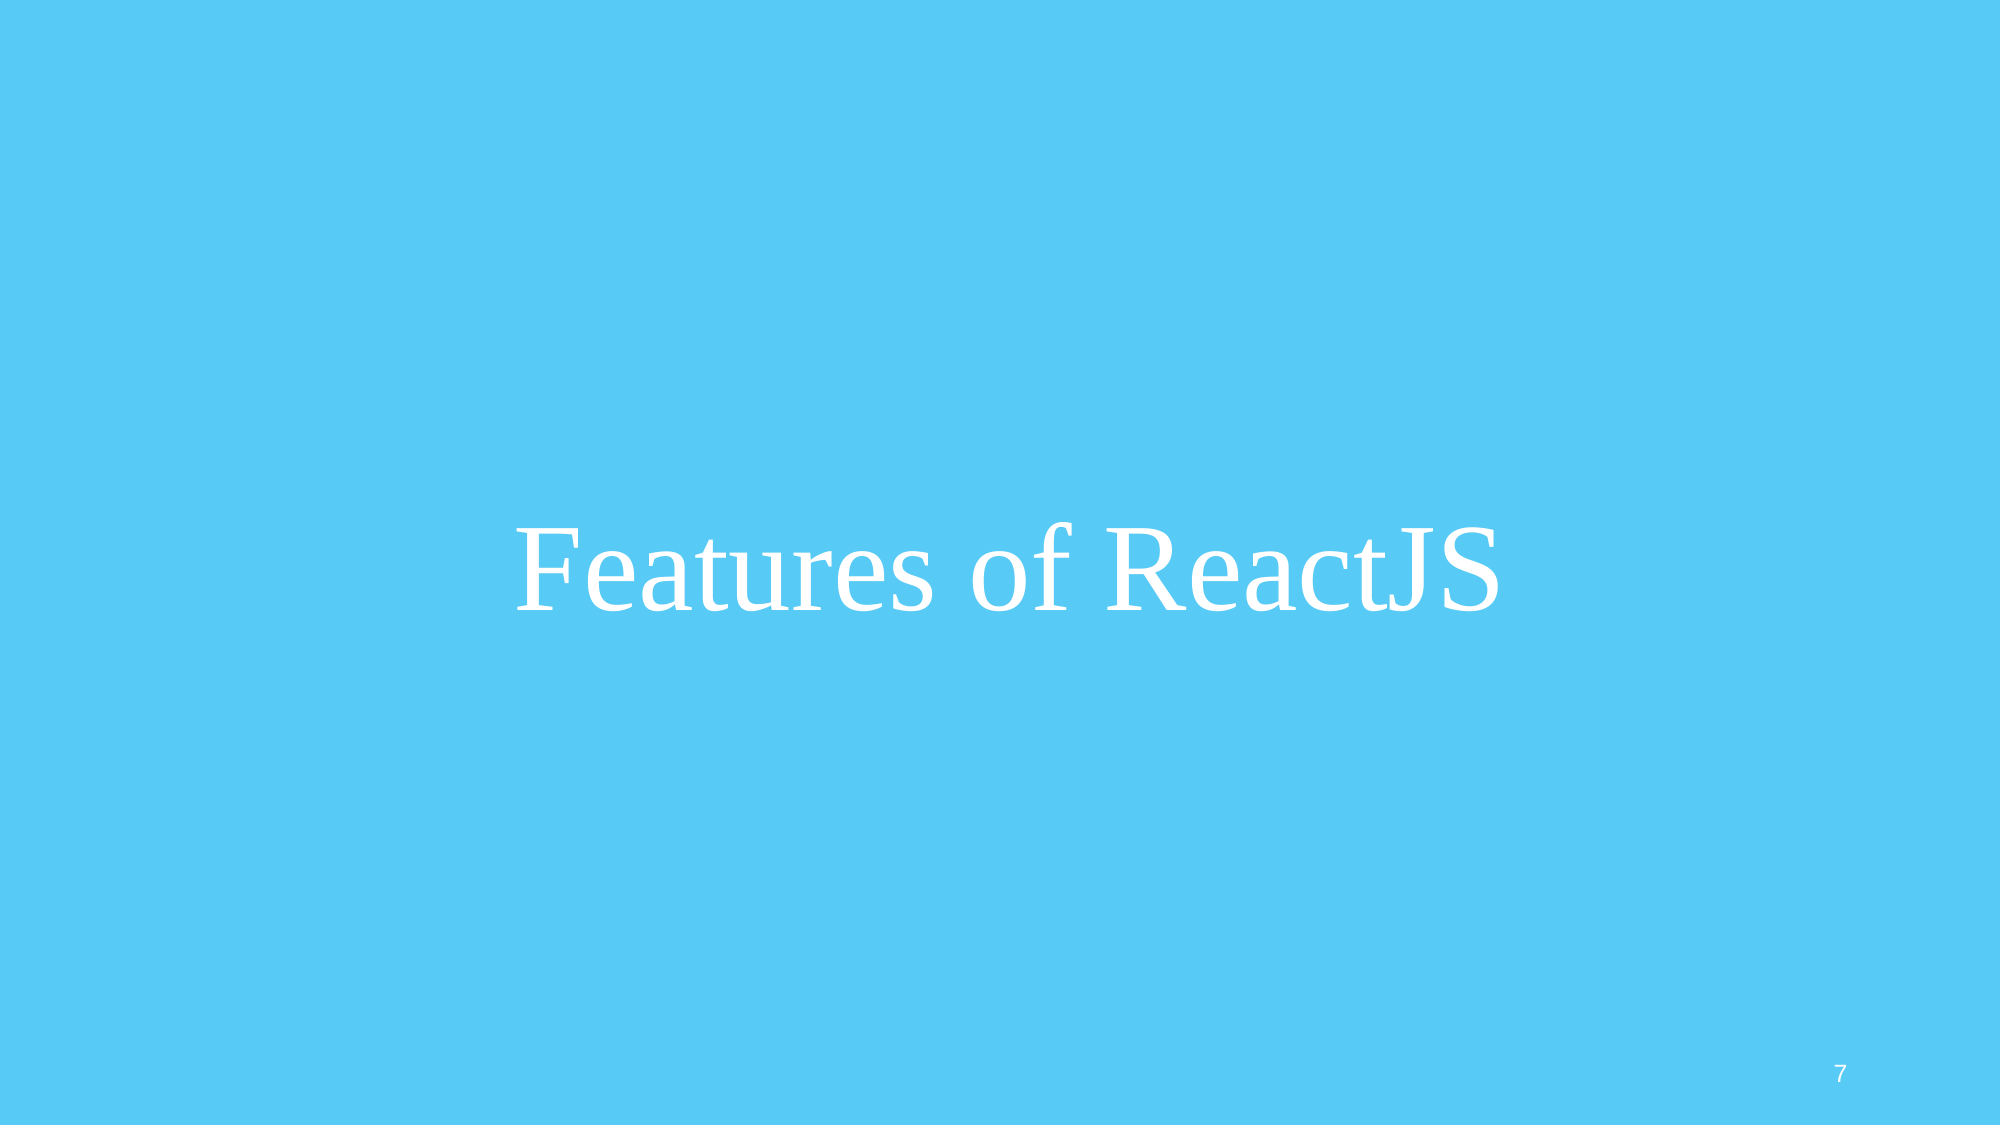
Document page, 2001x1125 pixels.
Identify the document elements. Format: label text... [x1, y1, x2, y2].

slide_number 7 [1412, 1042, 1863, 1103]
text_box Features of ReactJS [468, 460, 1553, 660]
